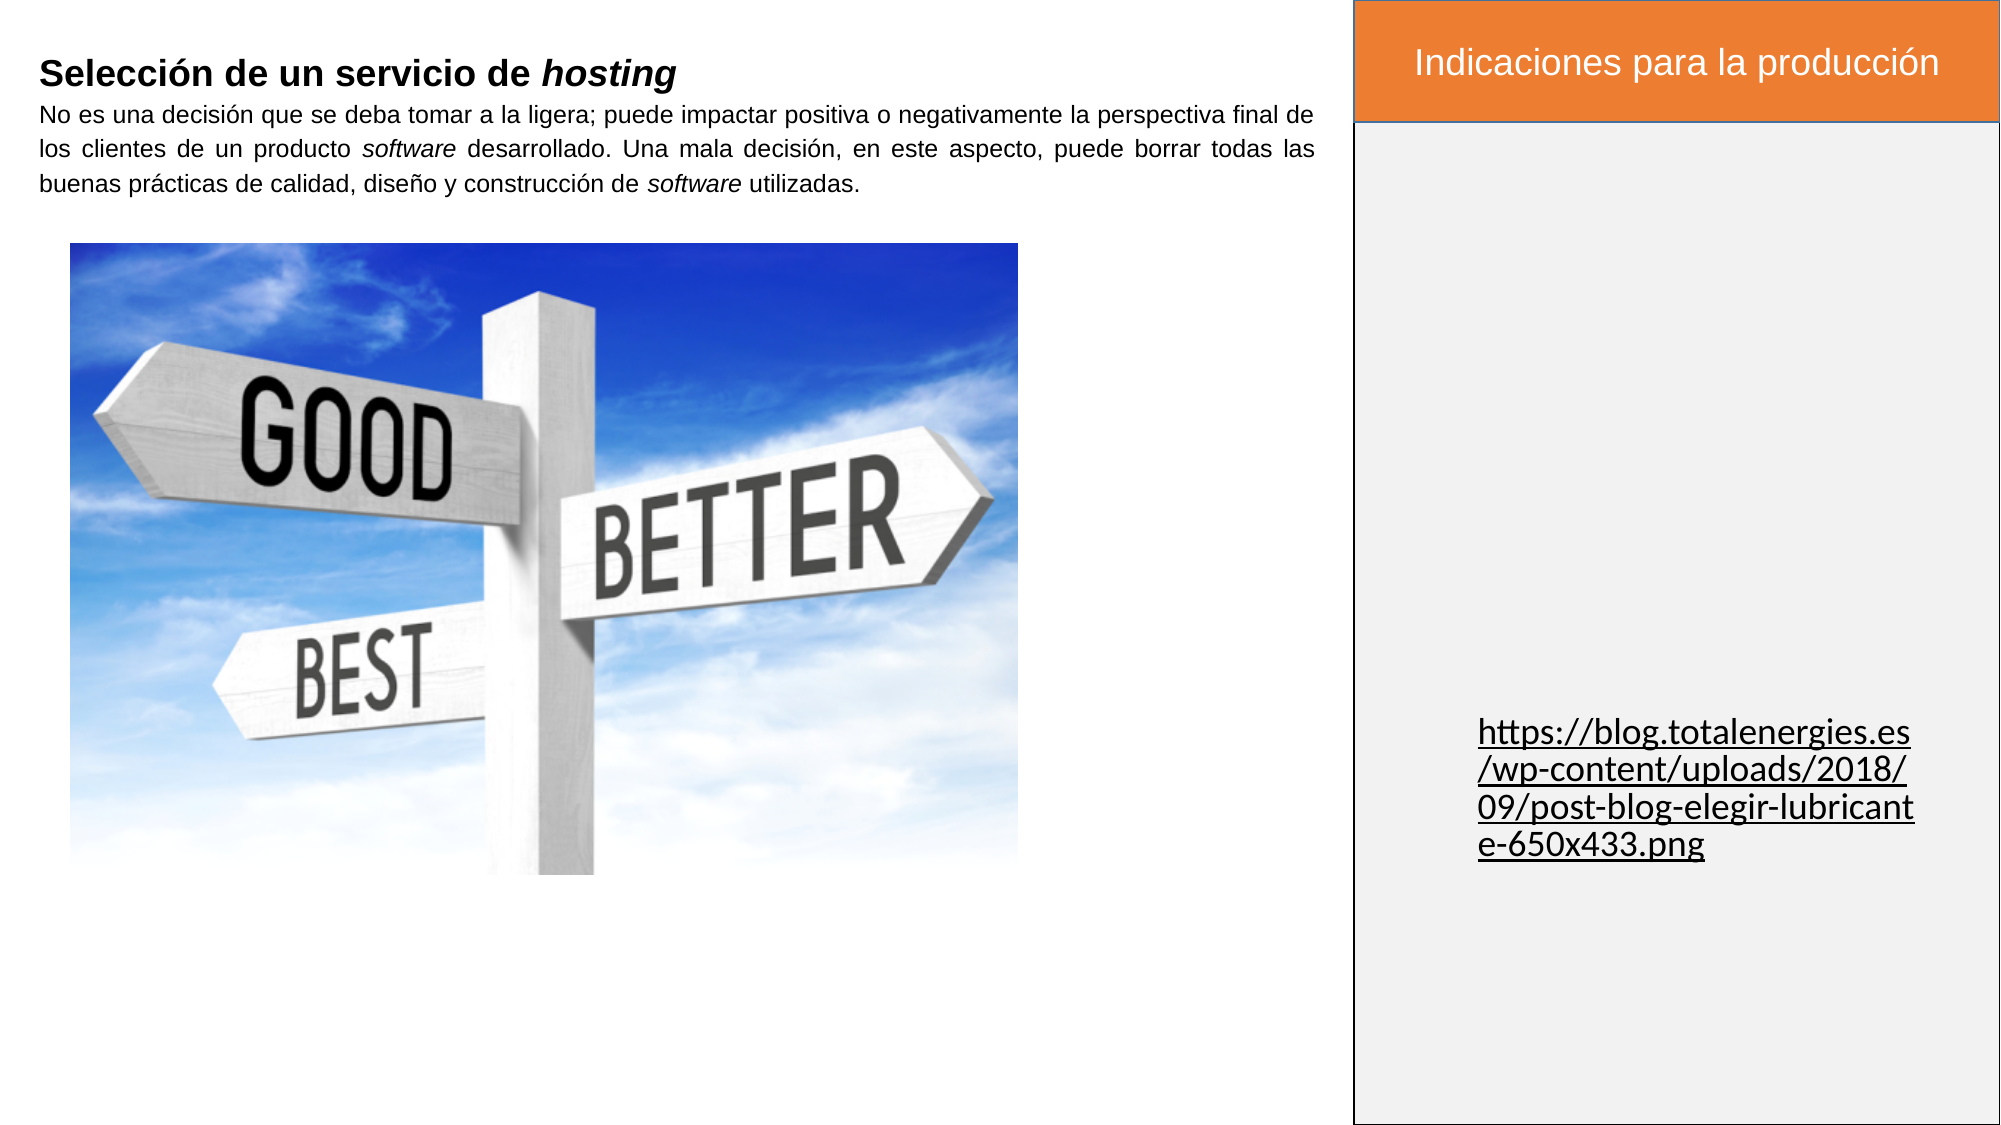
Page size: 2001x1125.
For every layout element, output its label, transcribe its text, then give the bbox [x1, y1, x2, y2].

text_box https://blog.totalenergies.es/wp-content/uploads/2018/09/post-blog-elegir-lubricante-650x433.png [1462, 699, 1930, 804]
text_box Selección de un servicio de hosting No es una decisión que se deba tomar a la ligera; puede impactar positiva o negativamente la perspectiva final de los clientes de un producto software desarrollado. Una mala decisión, en este aspecto, puede borrar todas las buenas prácticas de calidad, diseño y construcción de software utilizadas. [24, 34, 1333, 205]
text_box Indicaciones para la producción [1353, 0, 2000, 122]
picture [70, 243, 1018, 875]
text_box [1353, 122, 2000, 1125]
